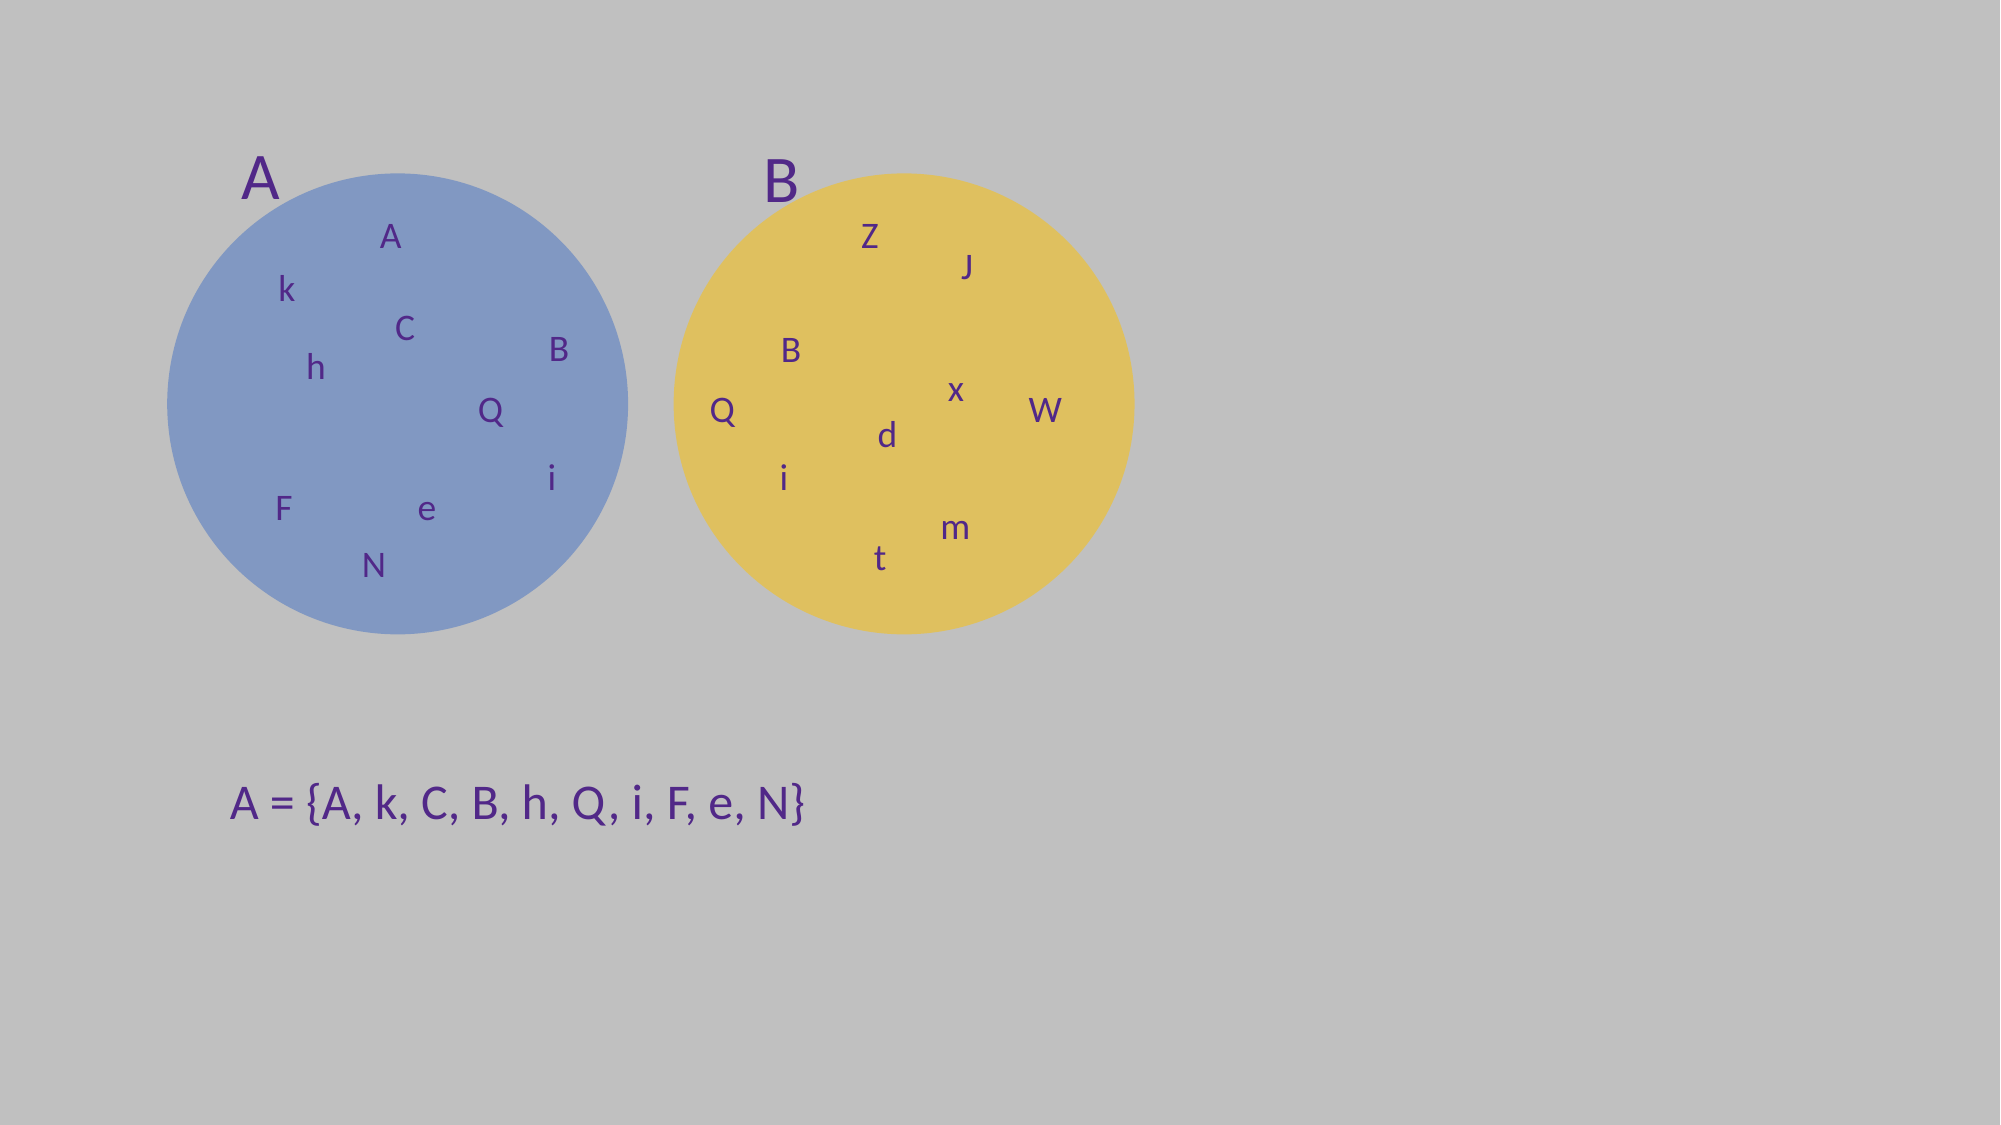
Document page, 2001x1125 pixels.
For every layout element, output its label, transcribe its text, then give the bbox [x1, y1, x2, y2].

text_box B [749, 128, 816, 224]
text_box F [260, 475, 308, 536]
text_box B [766, 317, 817, 378]
text_box A [226, 125, 295, 221]
text_box h [291, 334, 341, 395]
text_box [167, 173, 629, 635]
text_box [673, 173, 1135, 635]
text_box N [347, 532, 401, 592]
text_box C [380, 296, 426, 356]
text_box d [862, 402, 913, 463]
text_box W [1013, 377, 1077, 438]
text_box m [925, 495, 986, 555]
text_box J [946, 234, 989, 295]
text_box Q [694, 378, 750, 438]
text_box Z [846, 204, 894, 264]
text_box B [534, 316, 585, 377]
text_box t [858, 525, 902, 586]
text_box Q [463, 377, 519, 438]
text_box i [533, 445, 572, 505]
text_box k [263, 256, 311, 316]
text_box A = {A, k, C, B, h, Q, i, F, e, N} [215, 762, 821, 838]
text_box x [933, 356, 980, 416]
text_box i [764, 446, 804, 506]
text_box e [402, 475, 452, 536]
text_box A [365, 204, 417, 264]
